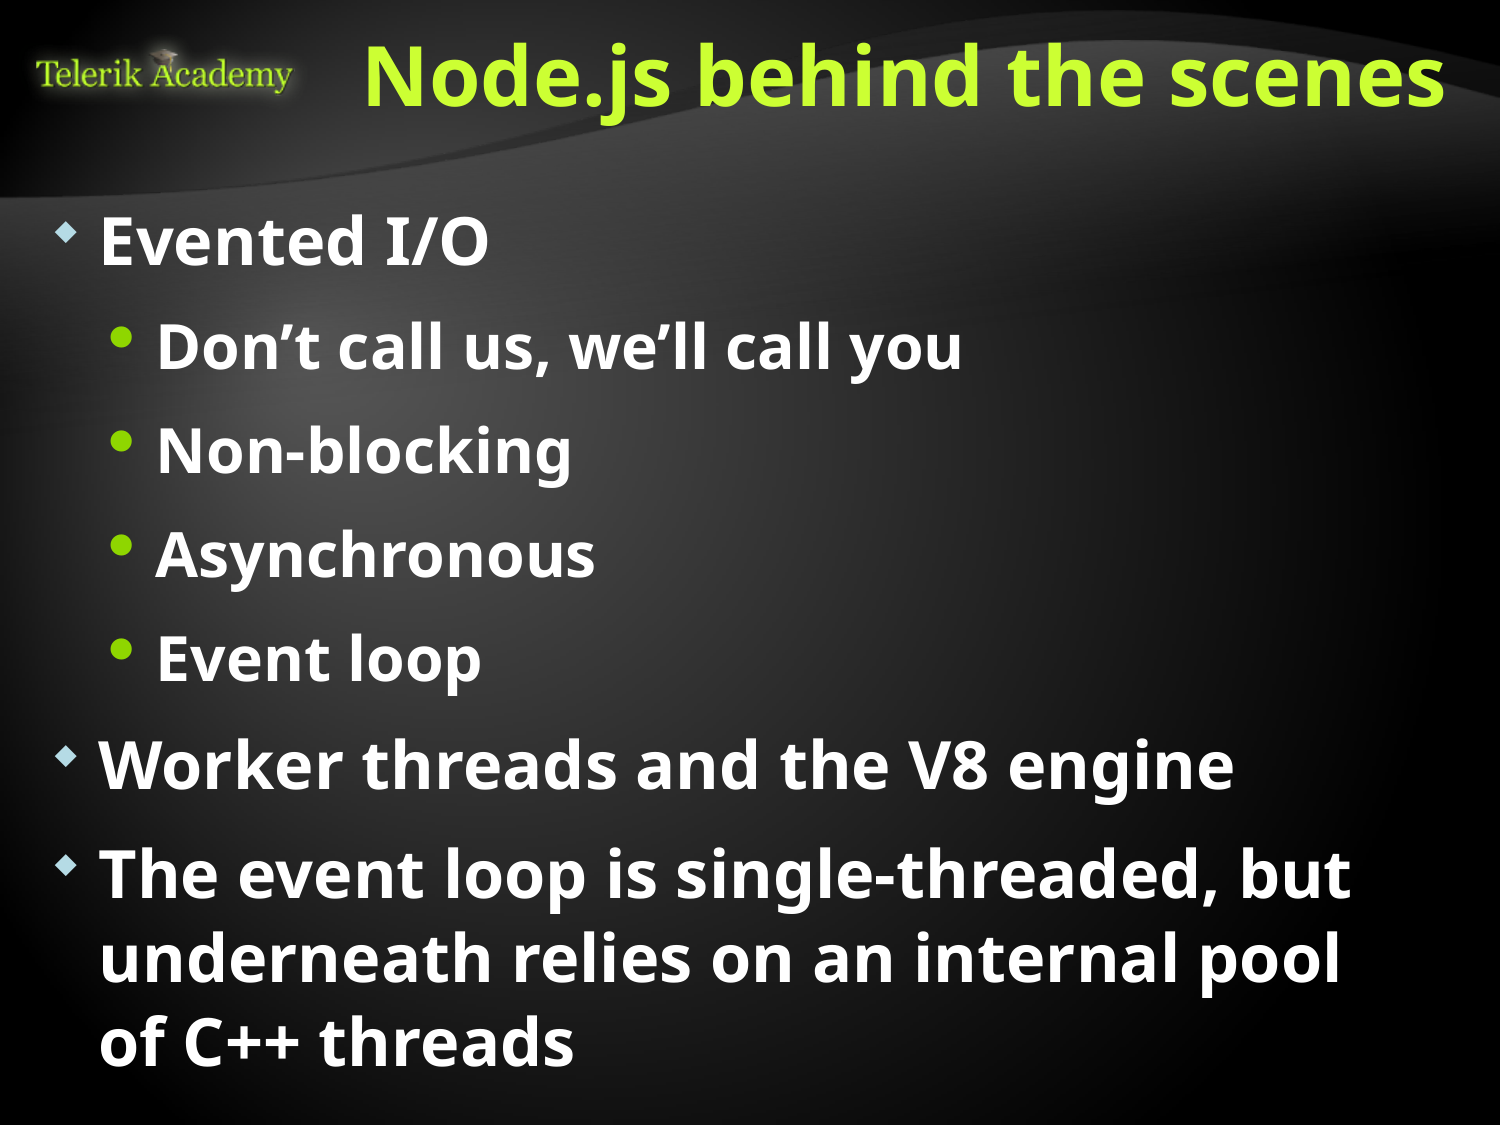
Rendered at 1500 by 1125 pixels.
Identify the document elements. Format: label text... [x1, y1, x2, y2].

picture [0, 0, 1500, 1125]
title Node.js behind the scenes [300, 12, 1463, 150]
list Evented I/O Don’t call us, we’ll call you Non-blocking Asynchronous Event loop Worker threads and the V8 engine The event loop is single-threaded, but underneath relies on an internal pool of C++ threads [37, 187, 1400, 1075]
